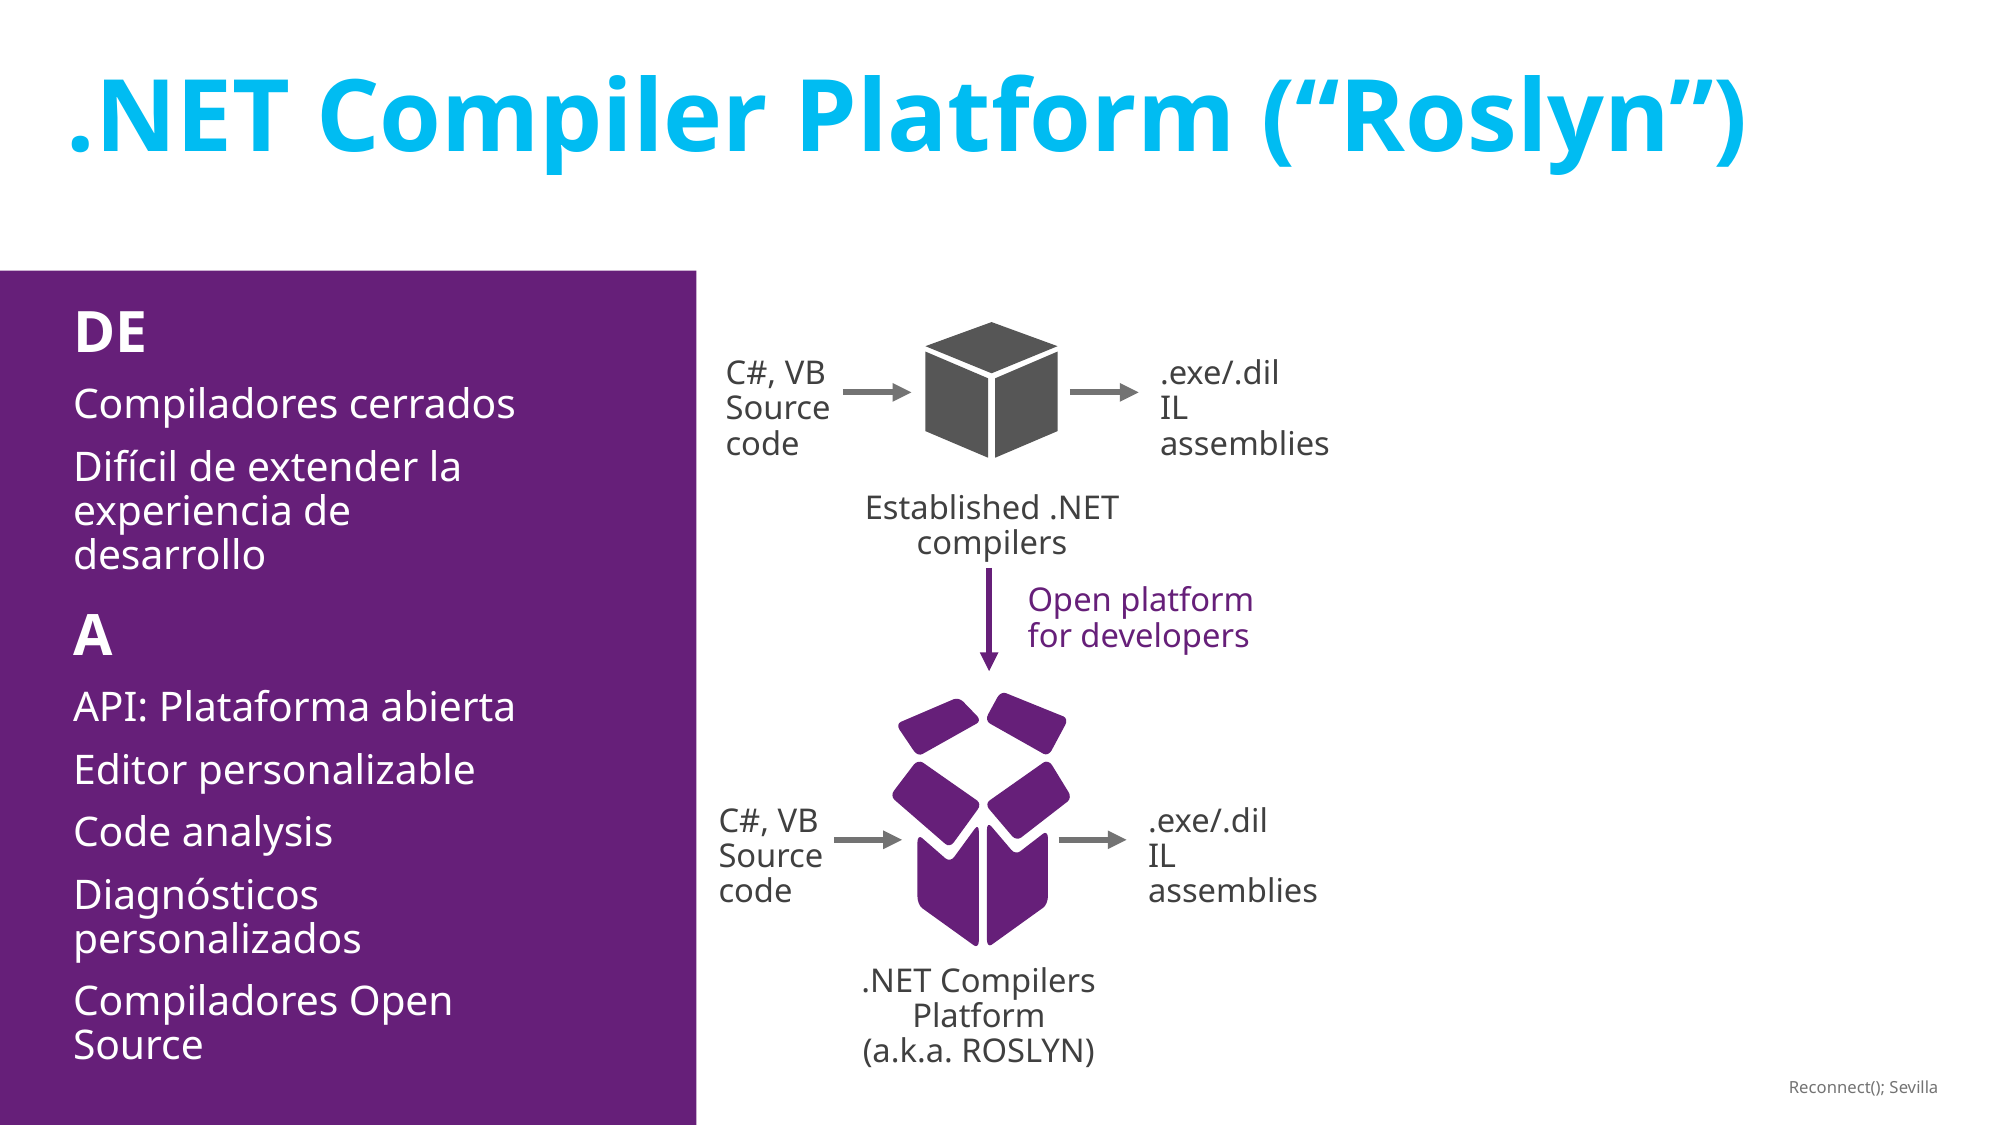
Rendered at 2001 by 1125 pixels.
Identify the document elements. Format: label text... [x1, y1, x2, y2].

text_box [0, 270, 697, 1125]
title .NET Compiler Platform (“Roslyn”) [44, 47, 1957, 196]
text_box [989, 560, 1468, 679]
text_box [58, 599, 1350, 1096]
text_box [58, 295, 1365, 587]
